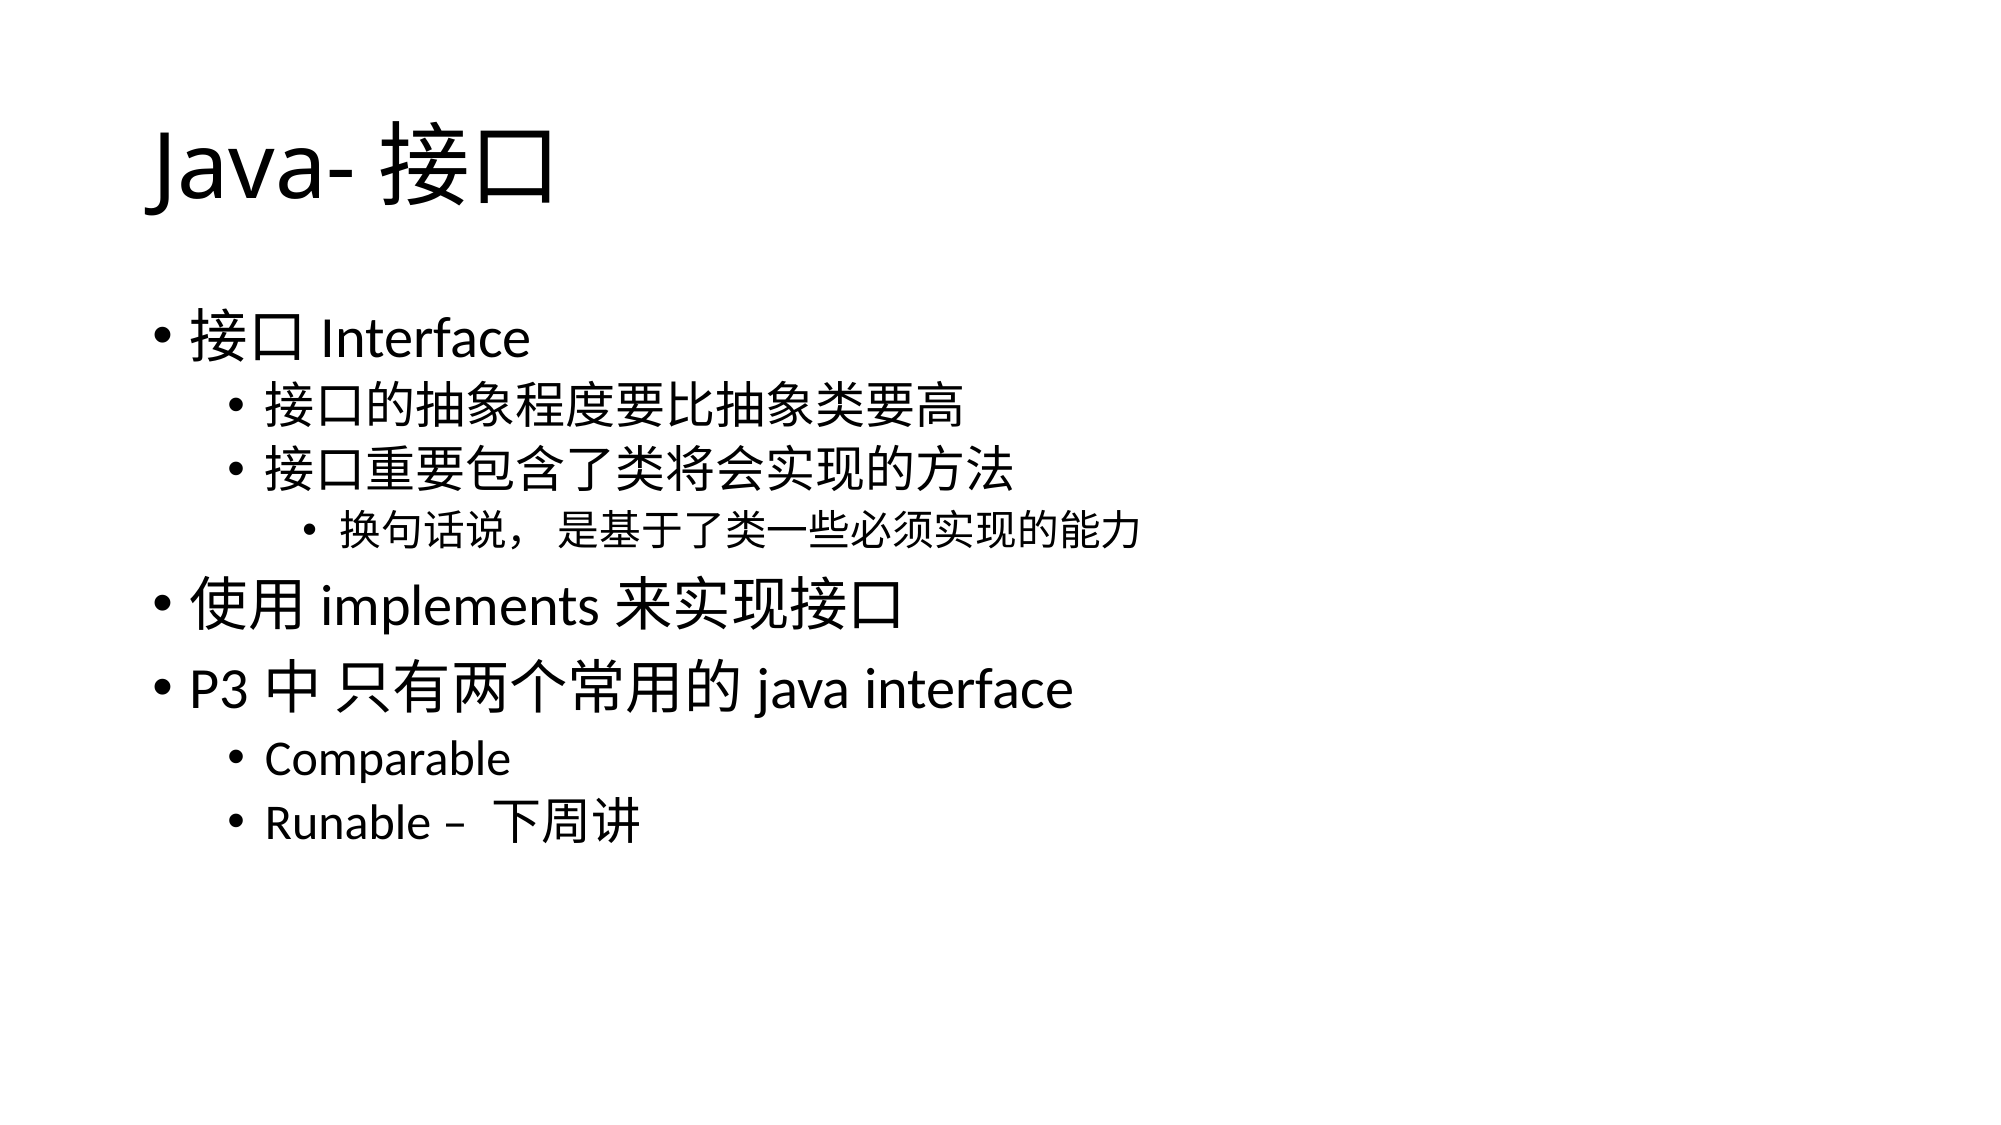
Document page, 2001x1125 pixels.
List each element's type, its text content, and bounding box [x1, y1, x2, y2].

list 接口Interface 接口的抽象程度要比抽象类要高 接口重要包含了类将会实现的方法 换句话说， 是基于了类一些必须实现的能力 使用implements来实现接口 P3中 只有两个常用的java interface Comparable Runable – 下周讲 [137, 299, 1863, 1014]
title Java-接口 [137, 59, 1863, 278]
